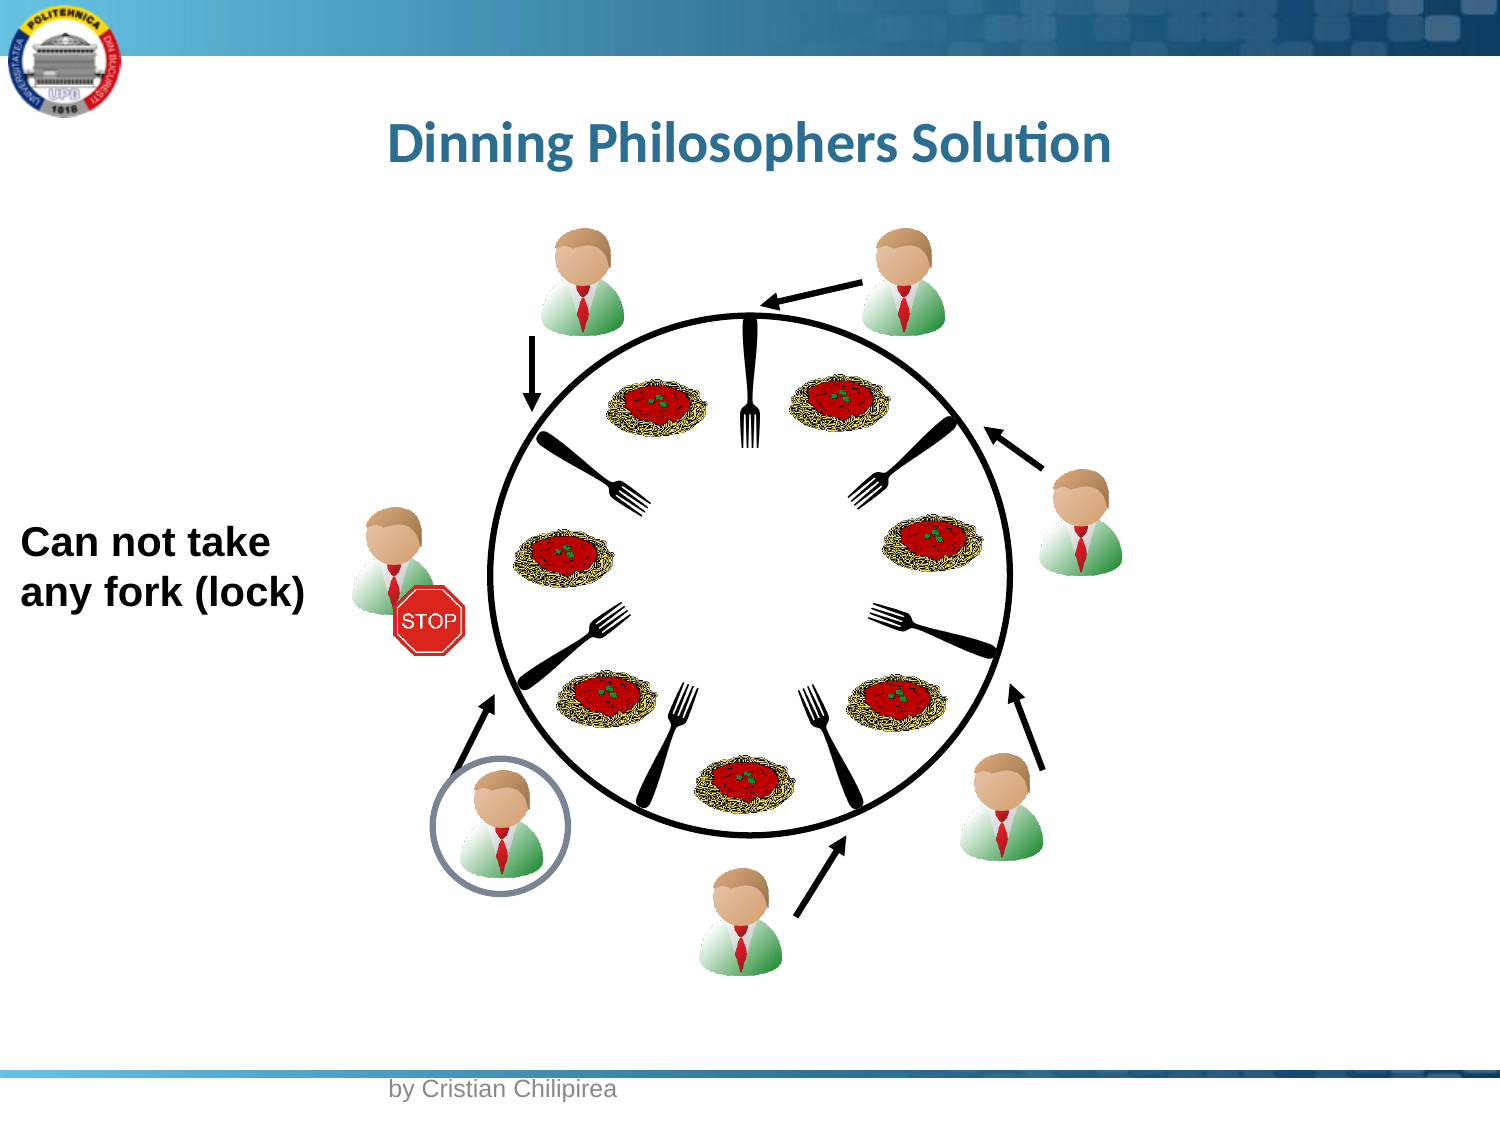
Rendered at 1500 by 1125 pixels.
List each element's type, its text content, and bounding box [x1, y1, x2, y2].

picture [789, 373, 891, 433]
text_box [545, 772, 571, 880]
text_box [488, 313, 1012, 838]
picture [862, 228, 945, 336]
picture [739, 315, 761, 448]
picture [605, 378, 708, 437]
text_box [430, 781, 455, 880]
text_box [983, 426, 1043, 470]
picture [846, 395, 998, 733]
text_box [1009, 683, 1043, 771]
text_box [500, 756, 539, 768]
picture [460, 769, 543, 878]
text_box [465, 887, 535, 897]
picture [1039, 468, 1122, 577]
picture [698, 868, 782, 976]
picture [960, 752, 1043, 861]
picture [694, 755, 796, 814]
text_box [795, 835, 847, 918]
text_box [759, 281, 863, 307]
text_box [452, 693, 495, 779]
picture [513, 405, 699, 813]
text_box Can not take any fork (lock) [5, 507, 328, 622]
picture [541, 228, 624, 336]
title Dinning Philosophers Solution [51, 102, 1449, 178]
picture [797, 681, 867, 814]
picture [352, 507, 465, 657]
picture [0, 0, 1500, 118]
picture [0, 1070, 1500, 1078]
footer by Cristian Chilipirea [373, 1074, 1127, 1111]
